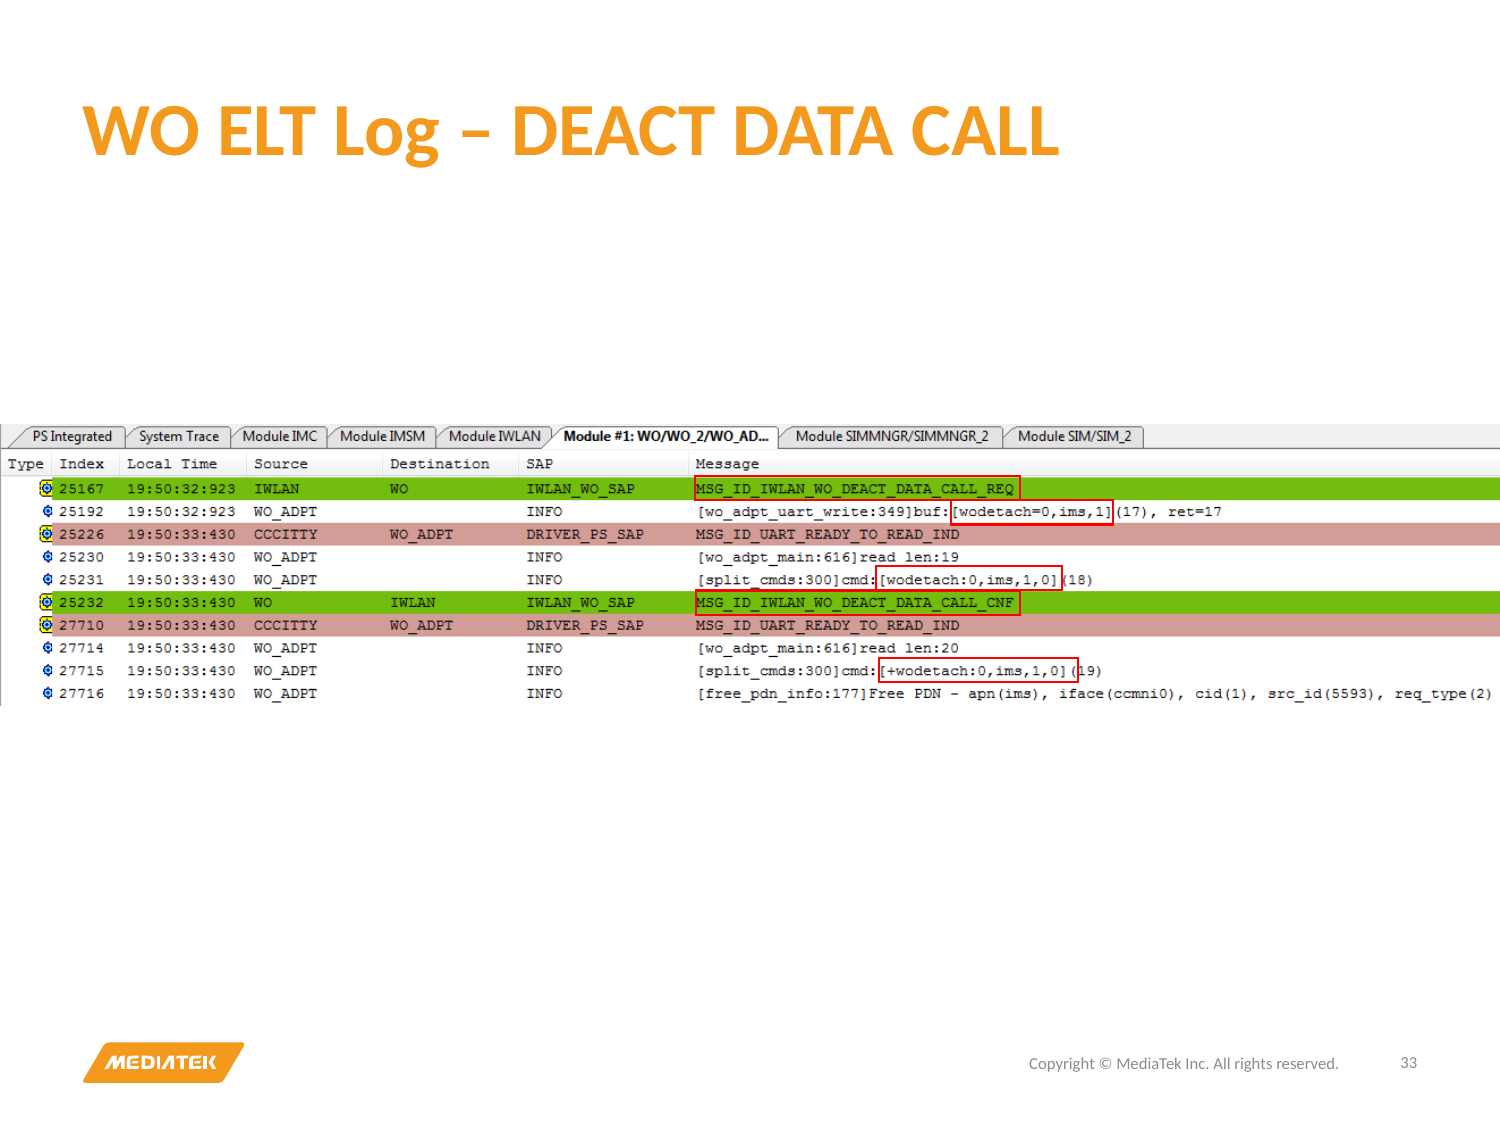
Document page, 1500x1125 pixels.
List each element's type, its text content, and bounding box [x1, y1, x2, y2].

slide_number 33 [1371, 1050, 1418, 1075]
title WO ELT Log – DEACT DATA CALL [82, 96, 1418, 269]
slide_number Copyright © MediaTek Inc. All rights reserved. [955, 1051, 1340, 1075]
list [0, 424, 1500, 706]
